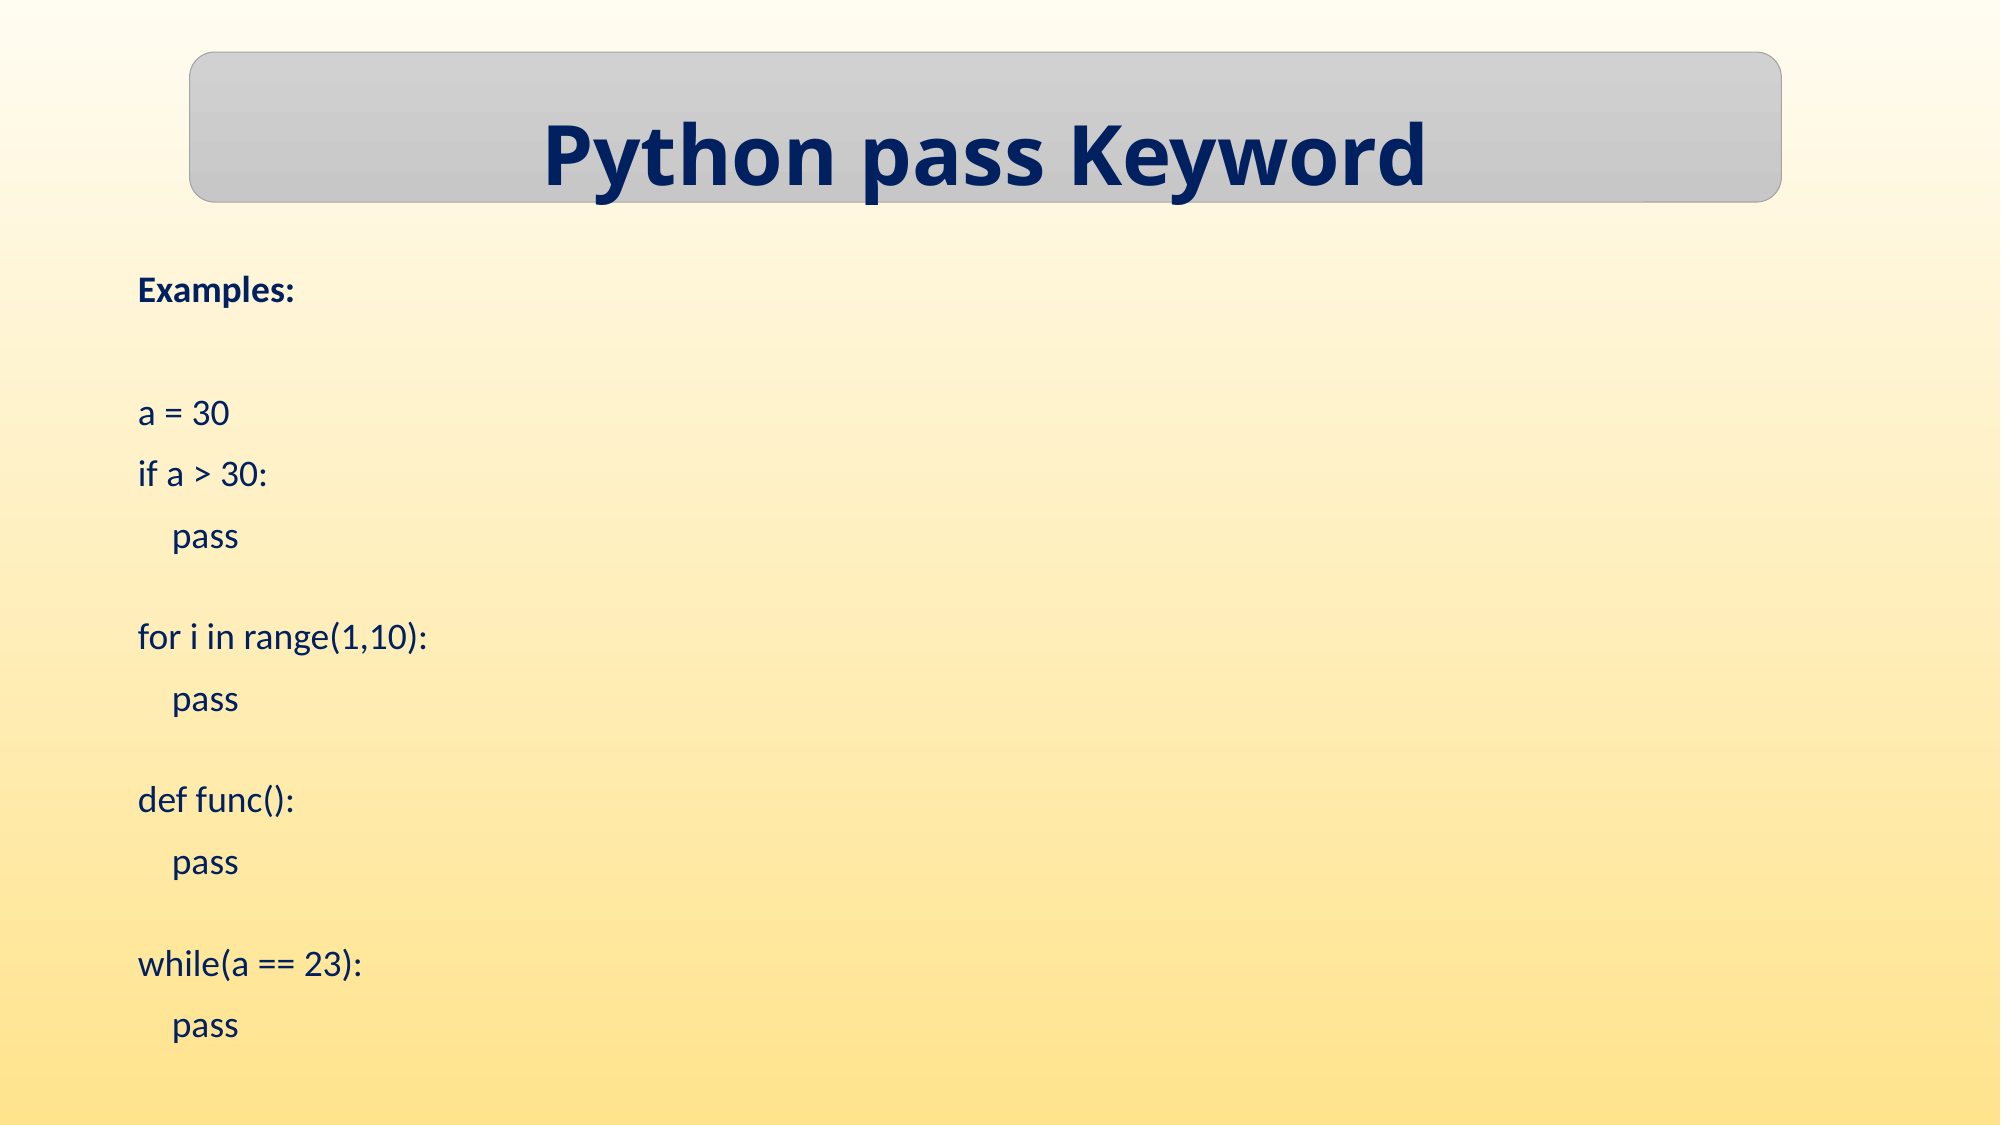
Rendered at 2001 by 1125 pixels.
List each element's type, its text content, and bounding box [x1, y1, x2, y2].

list Examples: a = 30 if a > 30: pass for i in range(1,10): pass def func(): pass while(a == 23): pass [122, 263, 1848, 1090]
text_box Python pass Keyword [189, 51, 1782, 203]
